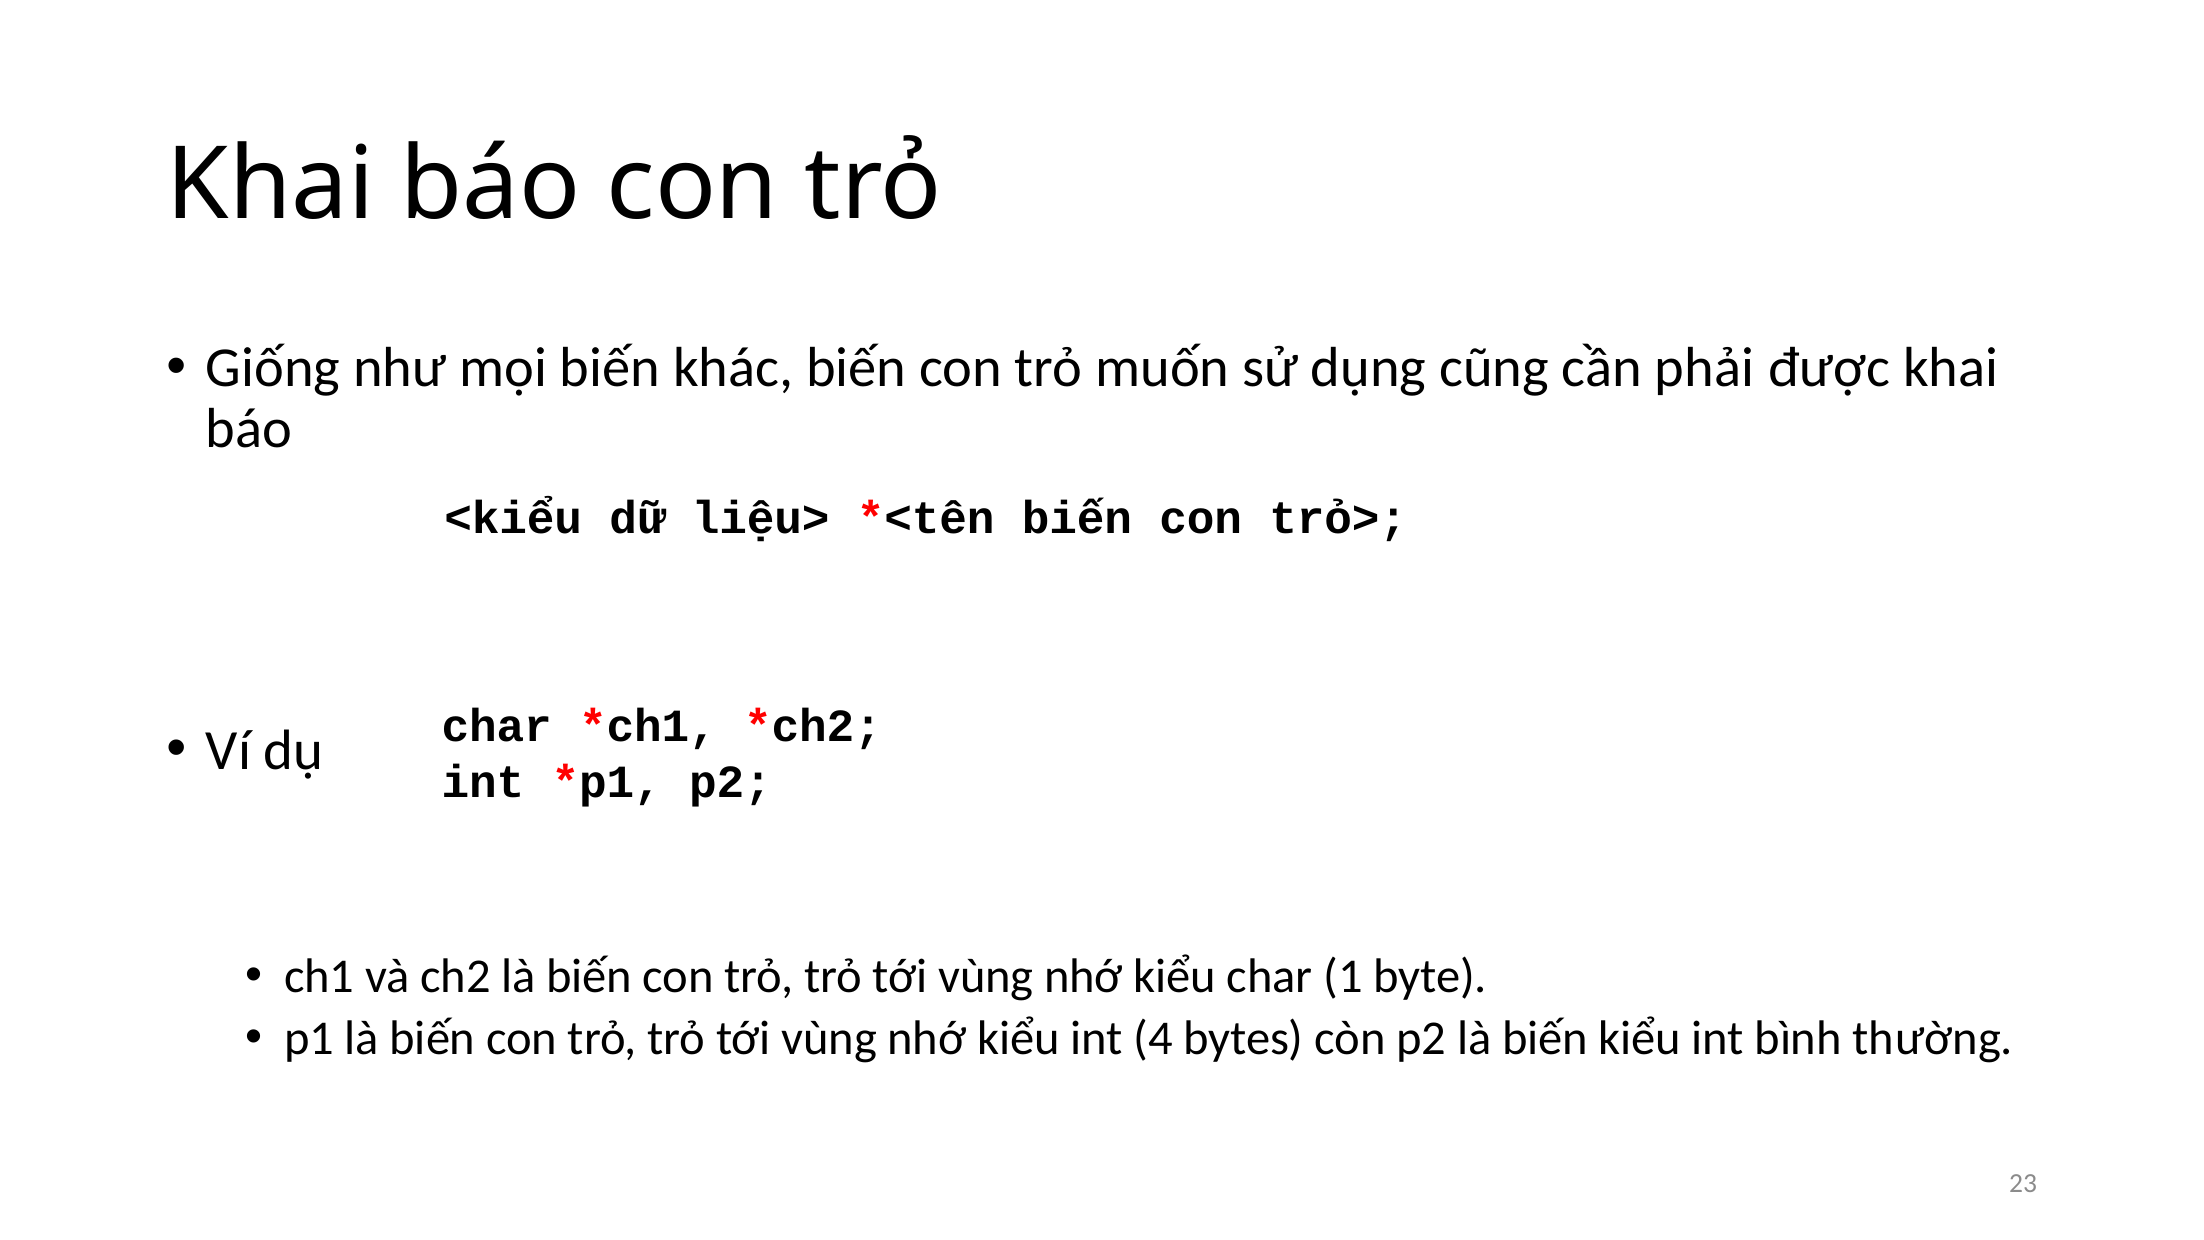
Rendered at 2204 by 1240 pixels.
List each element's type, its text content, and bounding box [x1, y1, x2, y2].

slide_number 23 [1556, 1148, 2053, 1215]
title Khai báo con trỏ [151, 66, 2053, 306]
text_box char *ch1, *ch2; int *p1, p2; [426, 688, 1694, 814]
list Giống như mọi biến khác, biến con trỏ muốn sử dụng cũng cần phải được khai báo Ví dụ ch1 và ch2 là biến con trỏ, trỏ tới vùng nhớ kiểu char (1 byte). p1 là biến con trỏ, trỏ tới vùng nhớ kiểu int (4 bytes) còn p2 là biến kiểu int bình thường. [151, 330, 2053, 1117]
text_box <kiểu dữ liệu> *<tên biến con trỏ>; [429, 480, 1697, 550]
